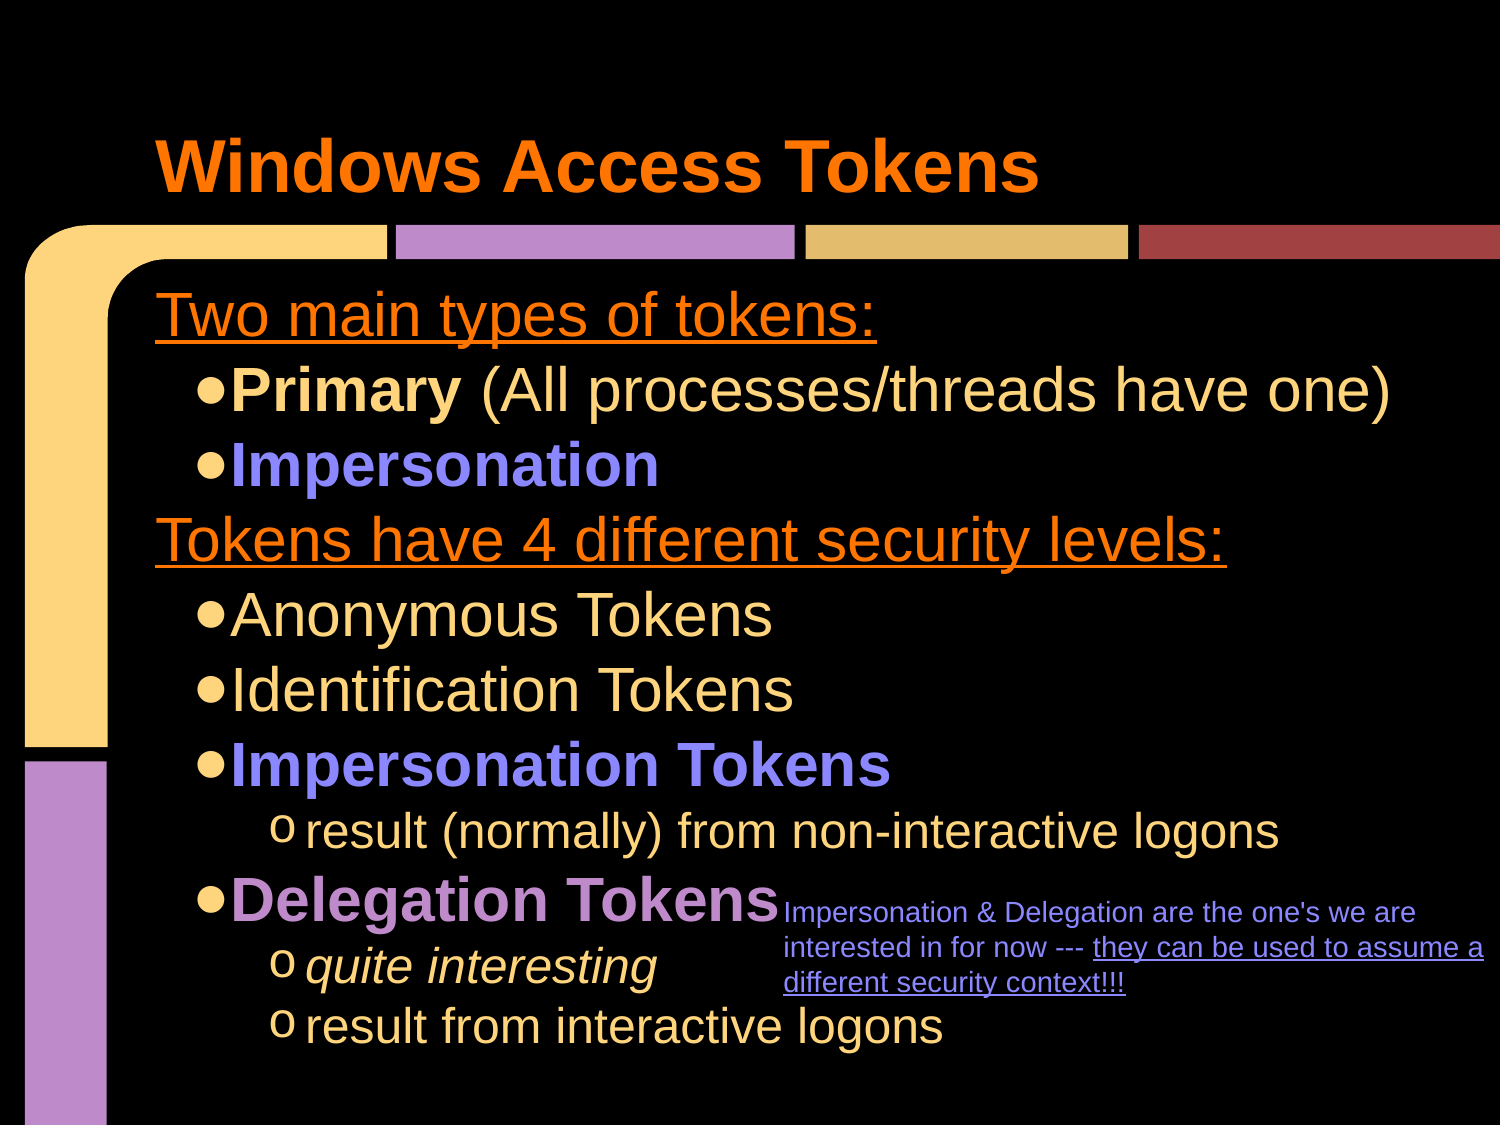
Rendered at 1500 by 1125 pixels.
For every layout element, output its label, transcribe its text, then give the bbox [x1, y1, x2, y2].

text_box Impersonation & Delegation are the one's we are interested in for now --- they can be used to assume a different security context!!! [768, 878, 1500, 1080]
list Two main types of tokens: Primary (All processes/threads have one) Impersonation Tokens have 4 different security levels: Anonymous Tokens Identification Tokens Impersonation Tokens result (normally) from non-interactive logons Delegation Tokens quite interesting result from interactive logons [140, 259, 1425, 1078]
title Windows Access Tokens [140, 35, 1425, 223]
